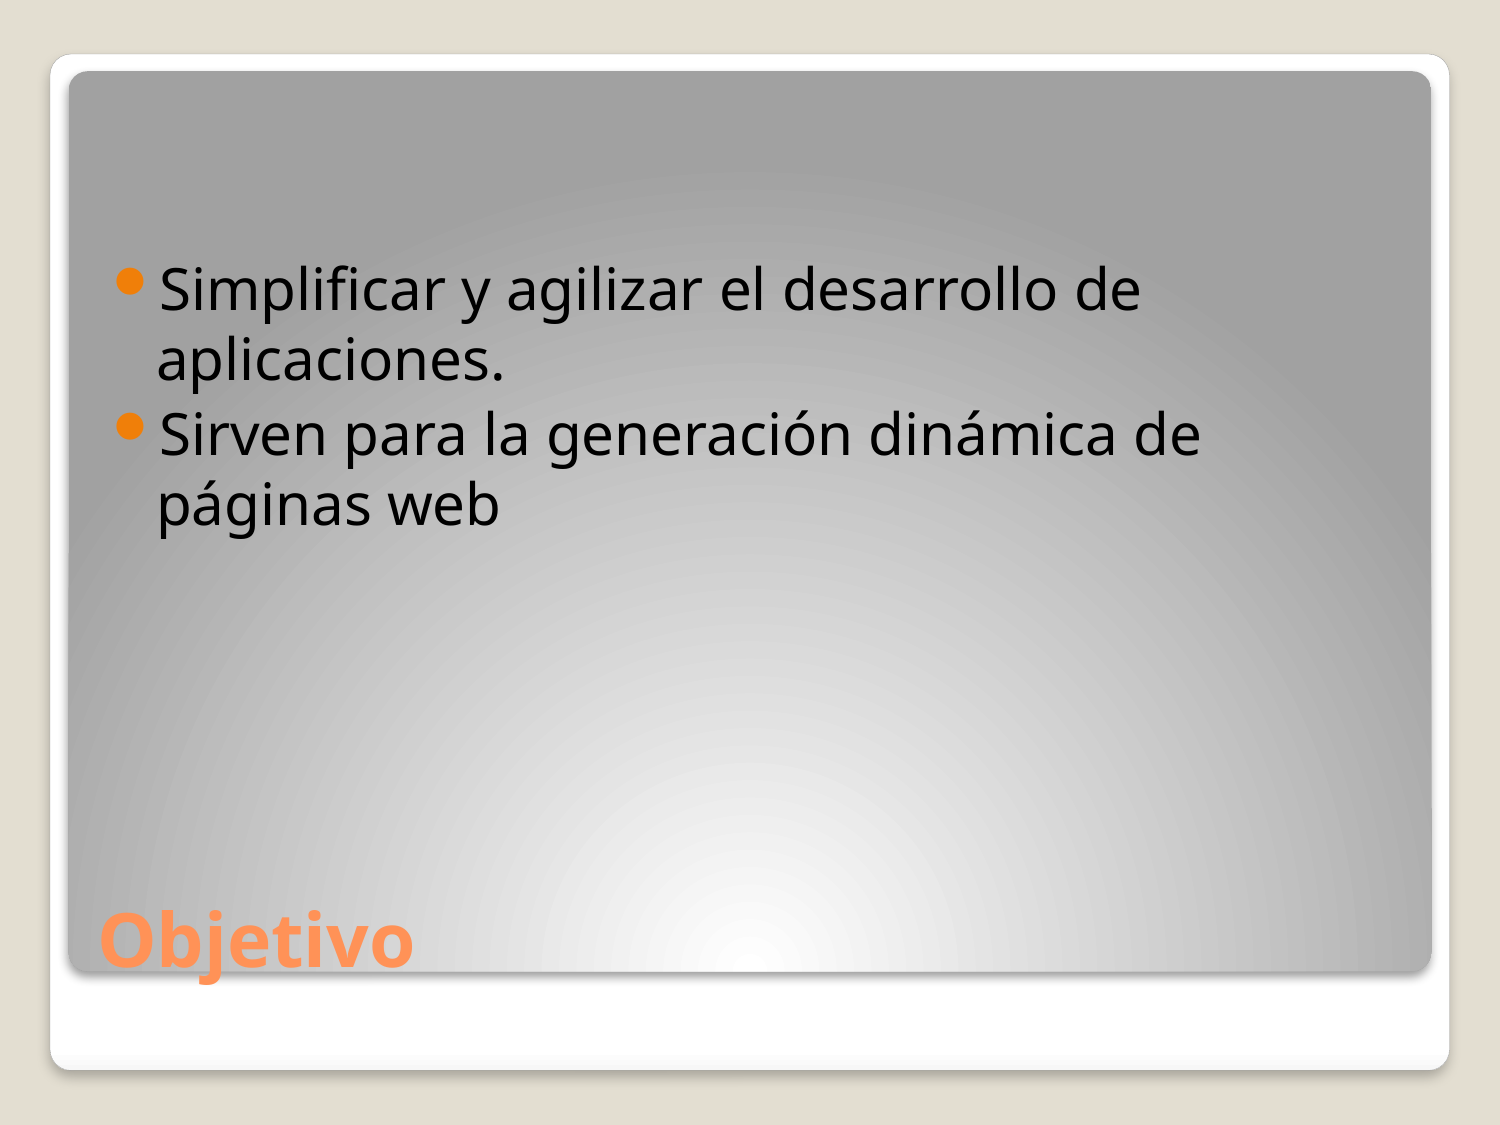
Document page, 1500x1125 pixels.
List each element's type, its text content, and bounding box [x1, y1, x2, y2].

title Objetivo [82, 817, 1425, 990]
list Simplificar y agilizar el desarrollo de aplicaciones. Sirven para la generación dinámica de páginas web [82, 86, 1425, 774]
